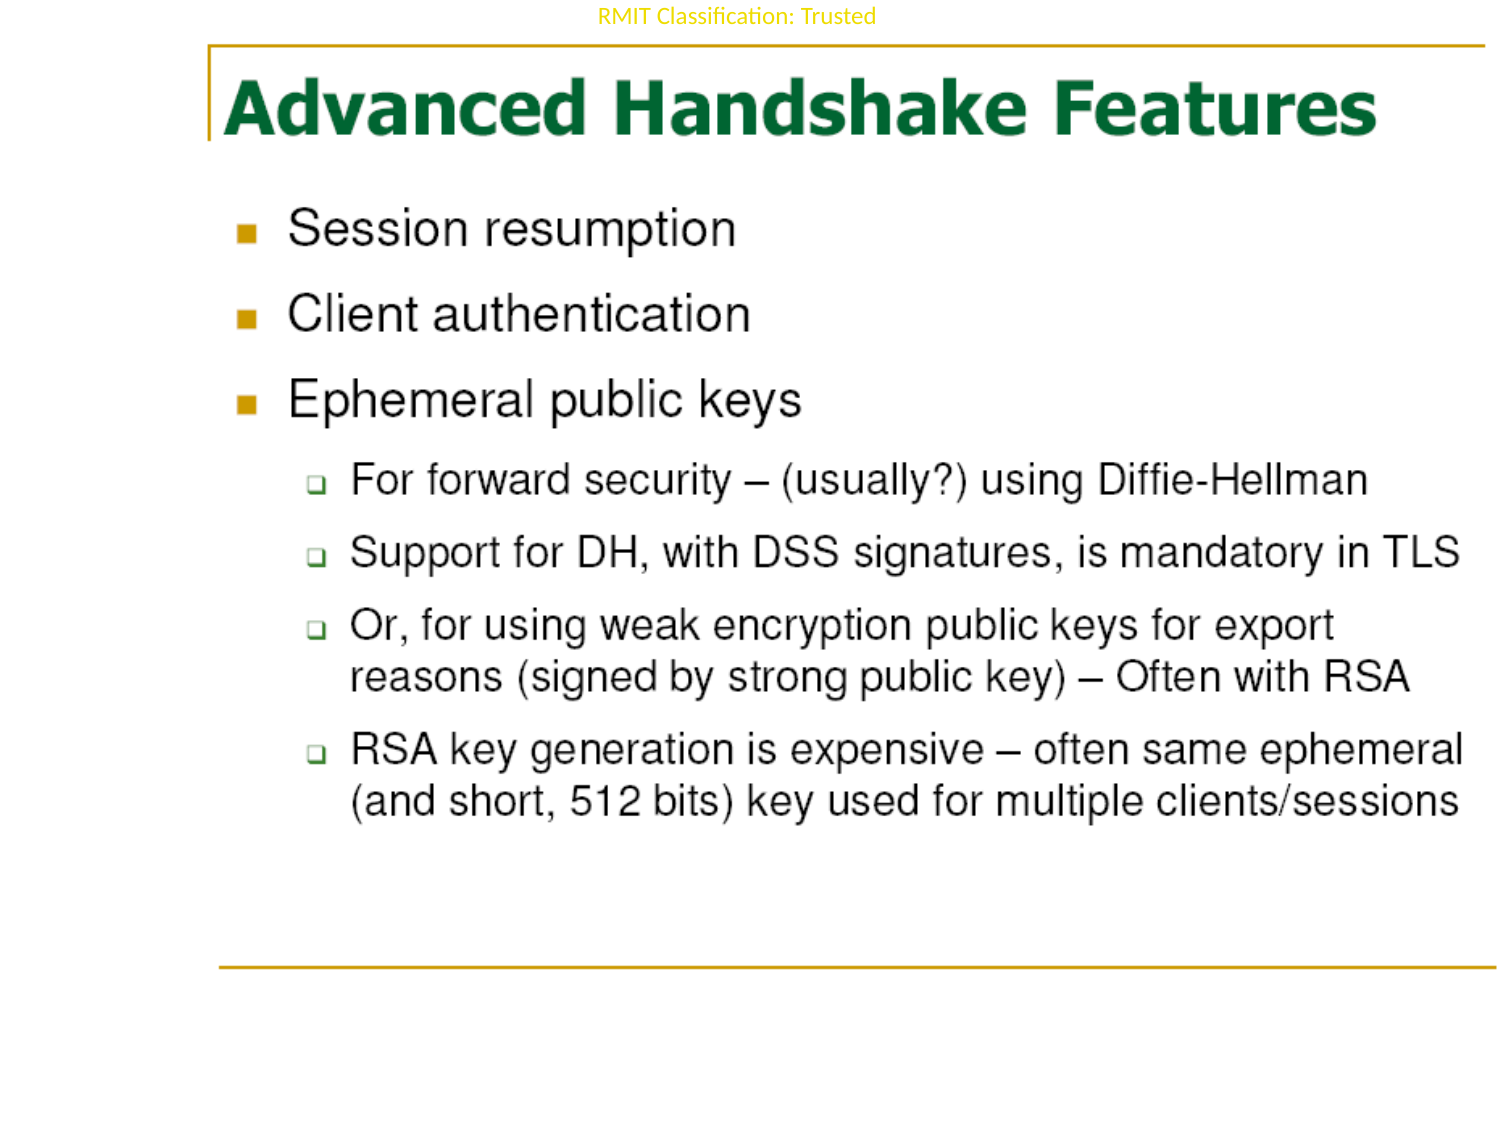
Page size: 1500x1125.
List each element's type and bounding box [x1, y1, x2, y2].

picture [187, 30, 1500, 993]
